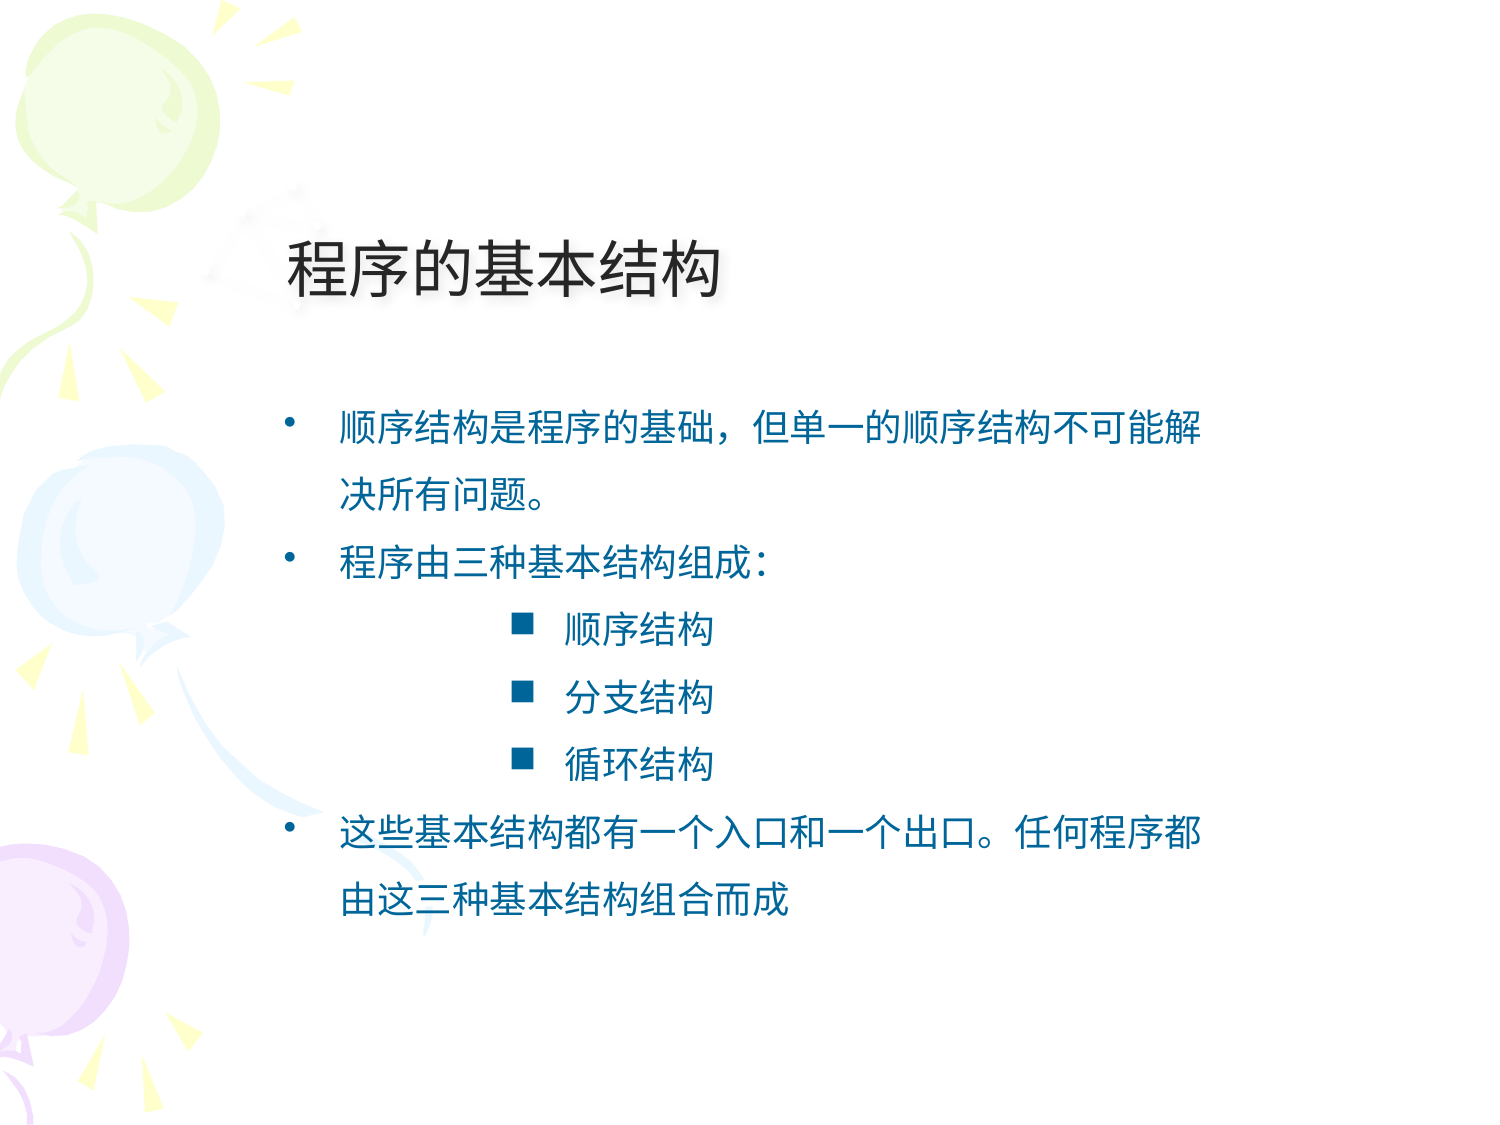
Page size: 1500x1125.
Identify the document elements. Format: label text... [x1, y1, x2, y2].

text_box 顺序结构是程序的基础，但单一的顺序结构不可能解决所有问题。 程序由三种基本结构组成： 顺序结构 分支结构 循环结构 这些基本结构都有一个入口和一个出口。任何程序都由这三种基本结构组合而成 [268, 374, 1253, 929]
text_box 程序的基本结构 [350, 222, 739, 313]
picture [194, 169, 346, 322]
